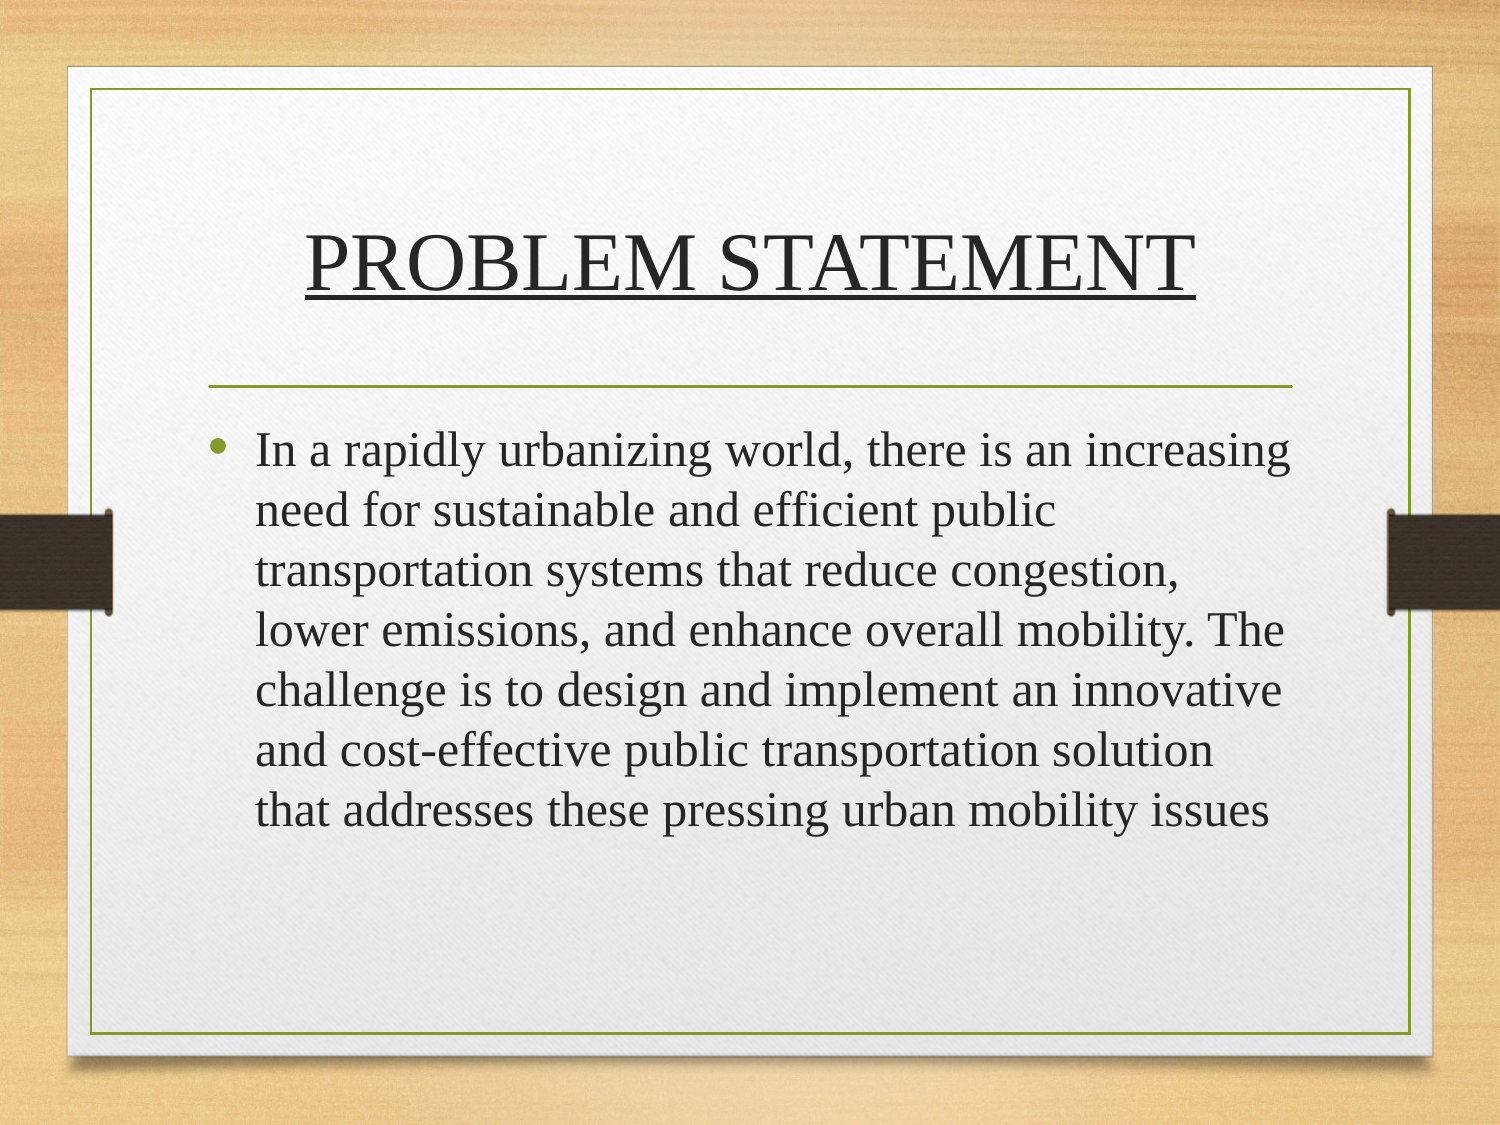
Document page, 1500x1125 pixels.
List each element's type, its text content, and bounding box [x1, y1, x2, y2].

picture [0, 0, 1500, 1125]
list In a rapidly urbanizing world, there is an increasing need for sustainable and efficient public transportation systems that reduce congestion, lower emissions, and enhance overall mobility. The challenge is to design and implement an innovative and cost-effective public transportation solution that addresses these pressing urban mobility issues [193, 408, 1309, 974]
title PROBLEM STATEMENT [193, 150, 1309, 365]
